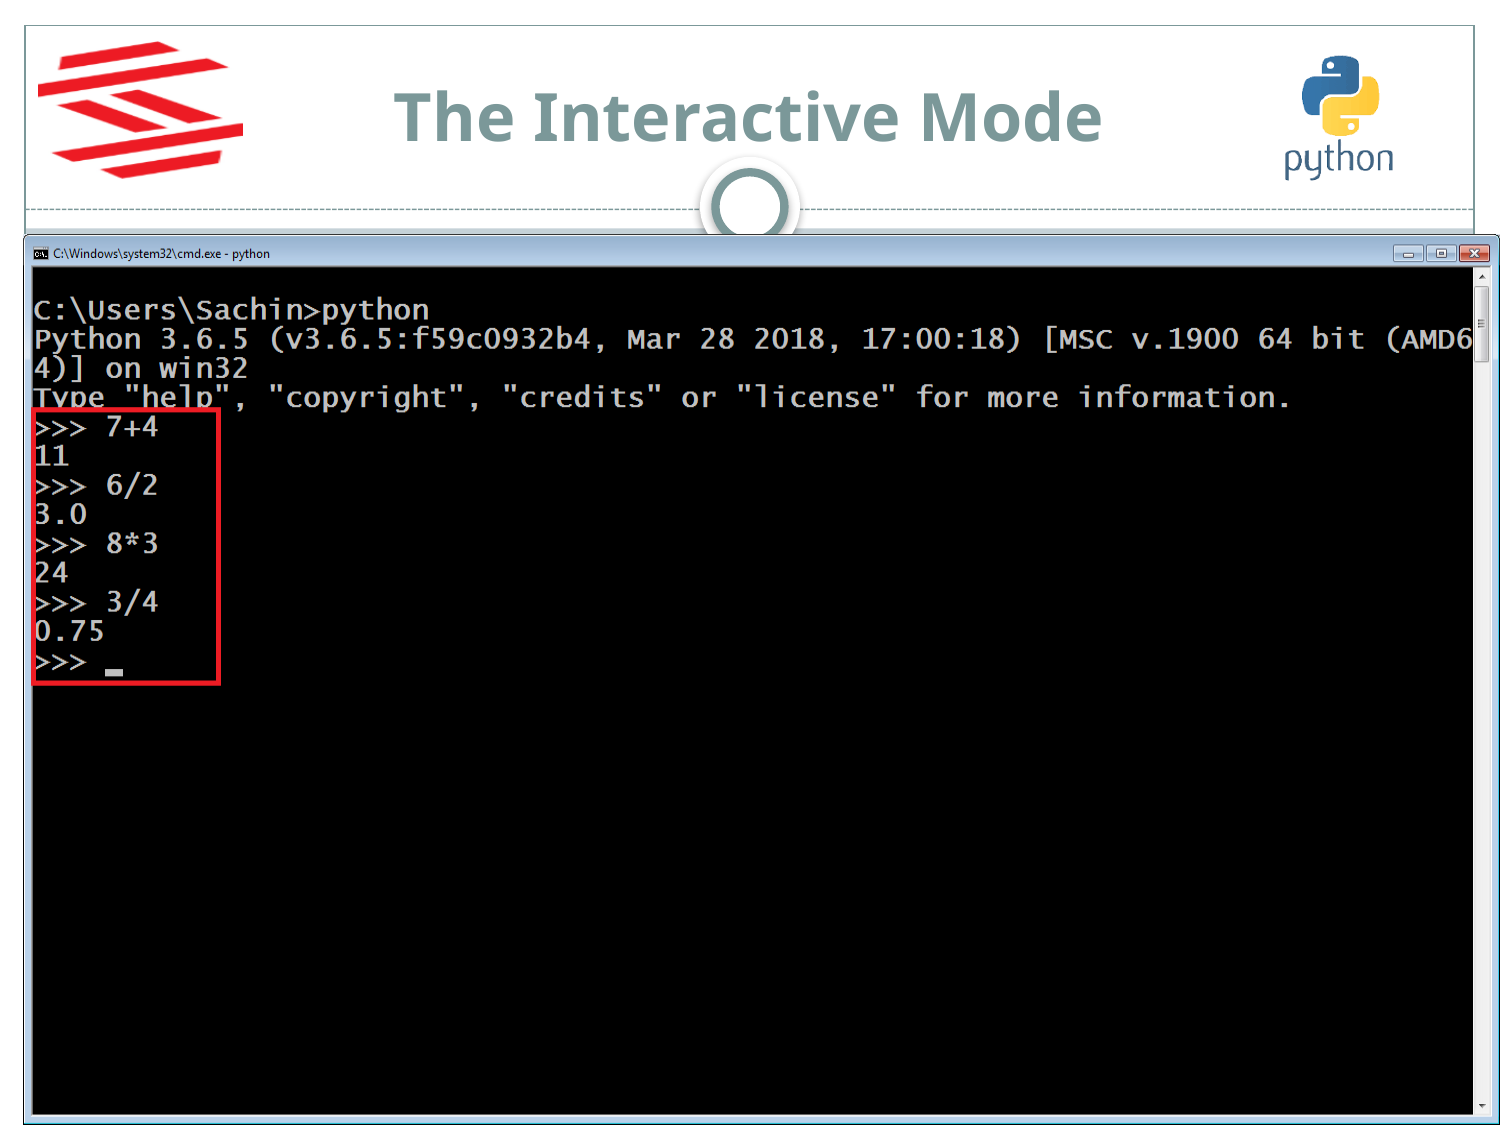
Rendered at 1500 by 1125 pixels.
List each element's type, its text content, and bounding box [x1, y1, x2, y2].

title The Interactive Mode [237, 37, 1450, 162]
picture [37, 40, 243, 185]
picture [1206, 53, 1471, 186]
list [23, 234, 1500, 1125]
